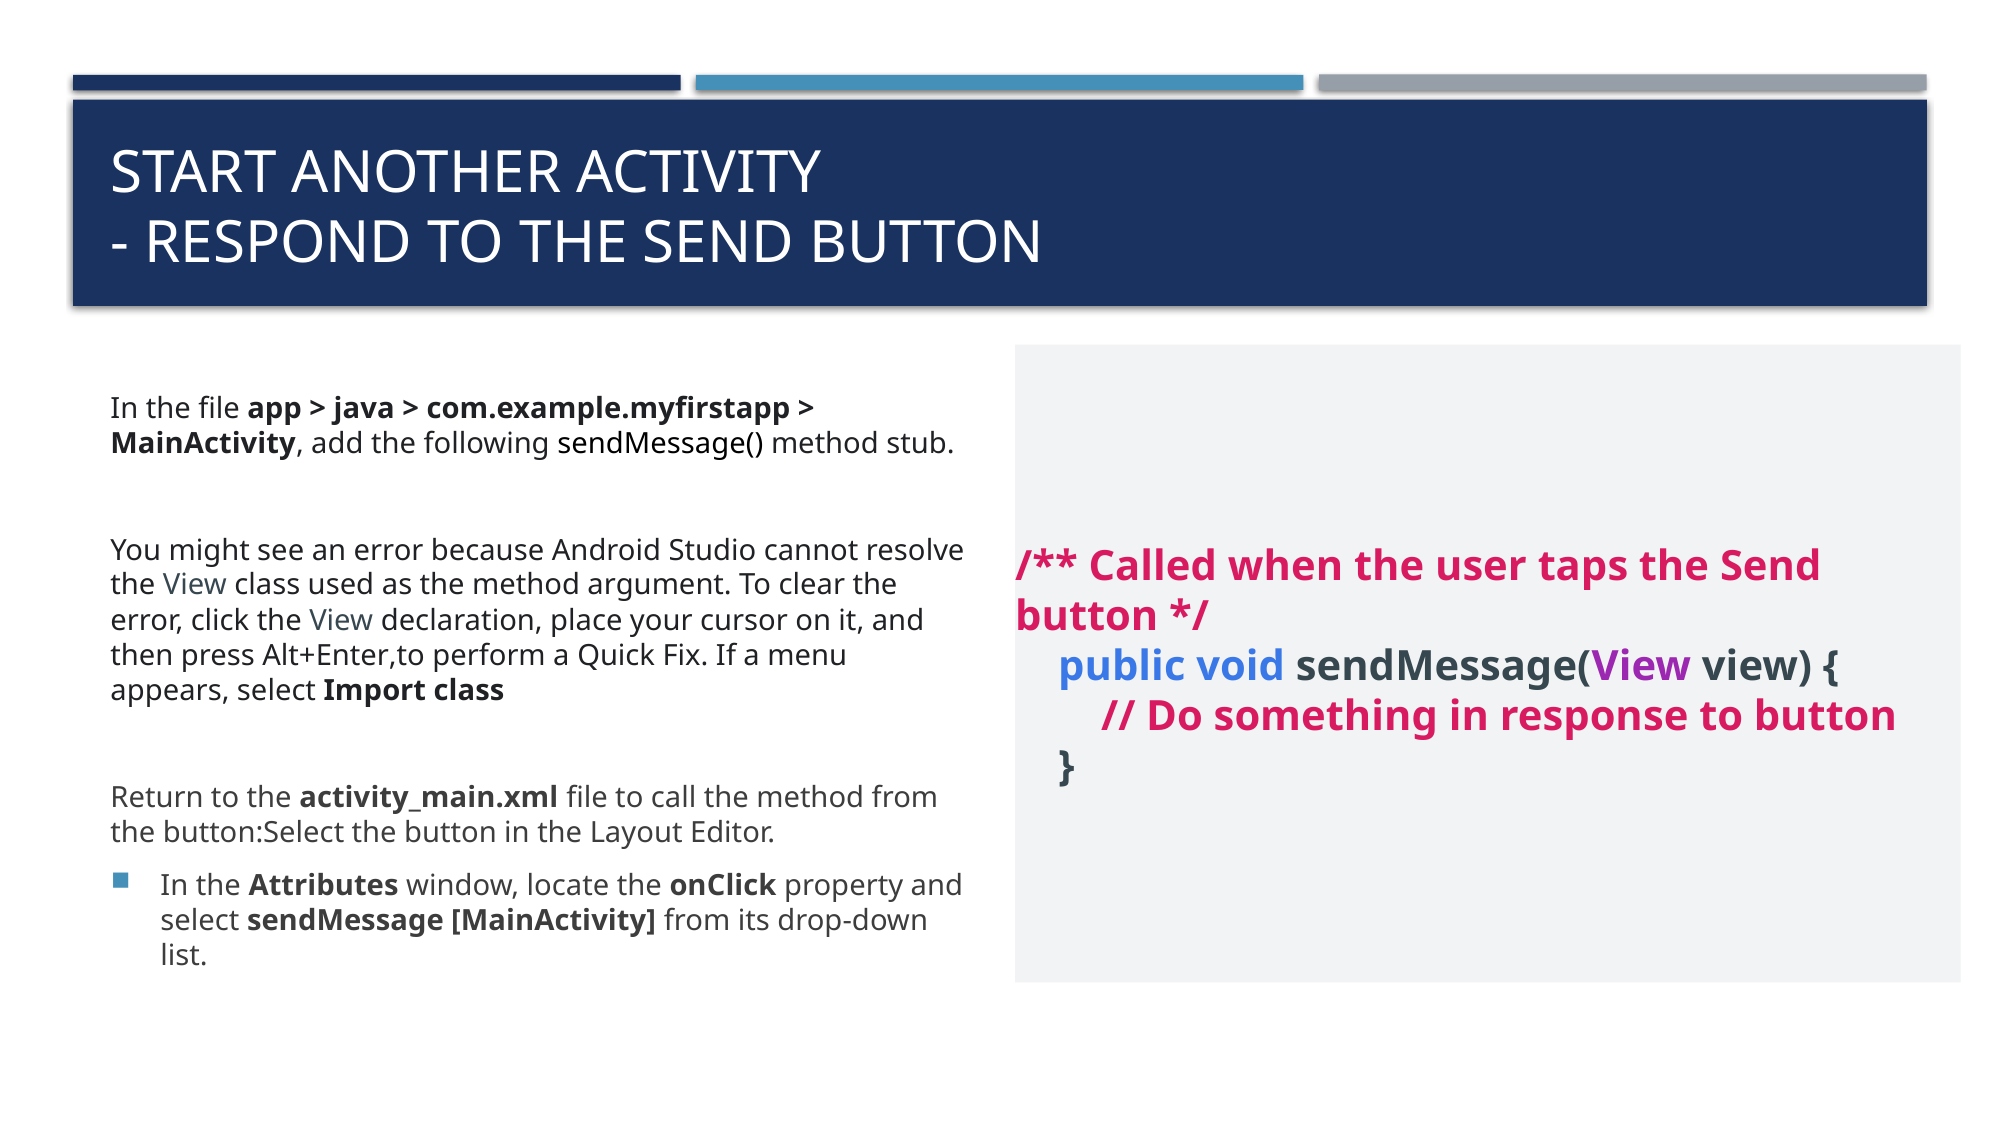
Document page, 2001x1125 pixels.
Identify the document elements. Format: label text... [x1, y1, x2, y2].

list /** Called when the user taps the Send button */ public void sendMessage(View view) { // Do something in response to button } [1015, 344, 1961, 983]
title Start another activity - Respond to the Send button [95, 119, 1905, 282]
list In the file app > java > com.example.myfirstapp > MainActivity, add the following sendMessage() method stub. You might see an error because Android Studio cannot resolve the View class used as the method argument. To clear the error, click the View declaration, place your cursor on it, and then press Alt+Enter,to perform a Quick Fix. If a menu appears, select Import class Return to the activity_main.xml file to call the method from the button:Select the button in the Layout Editor. In the Attributes window, locate the onClick property and select sendMessage [MainActivity] from its drop-down list. [95, 351, 985, 1063]
